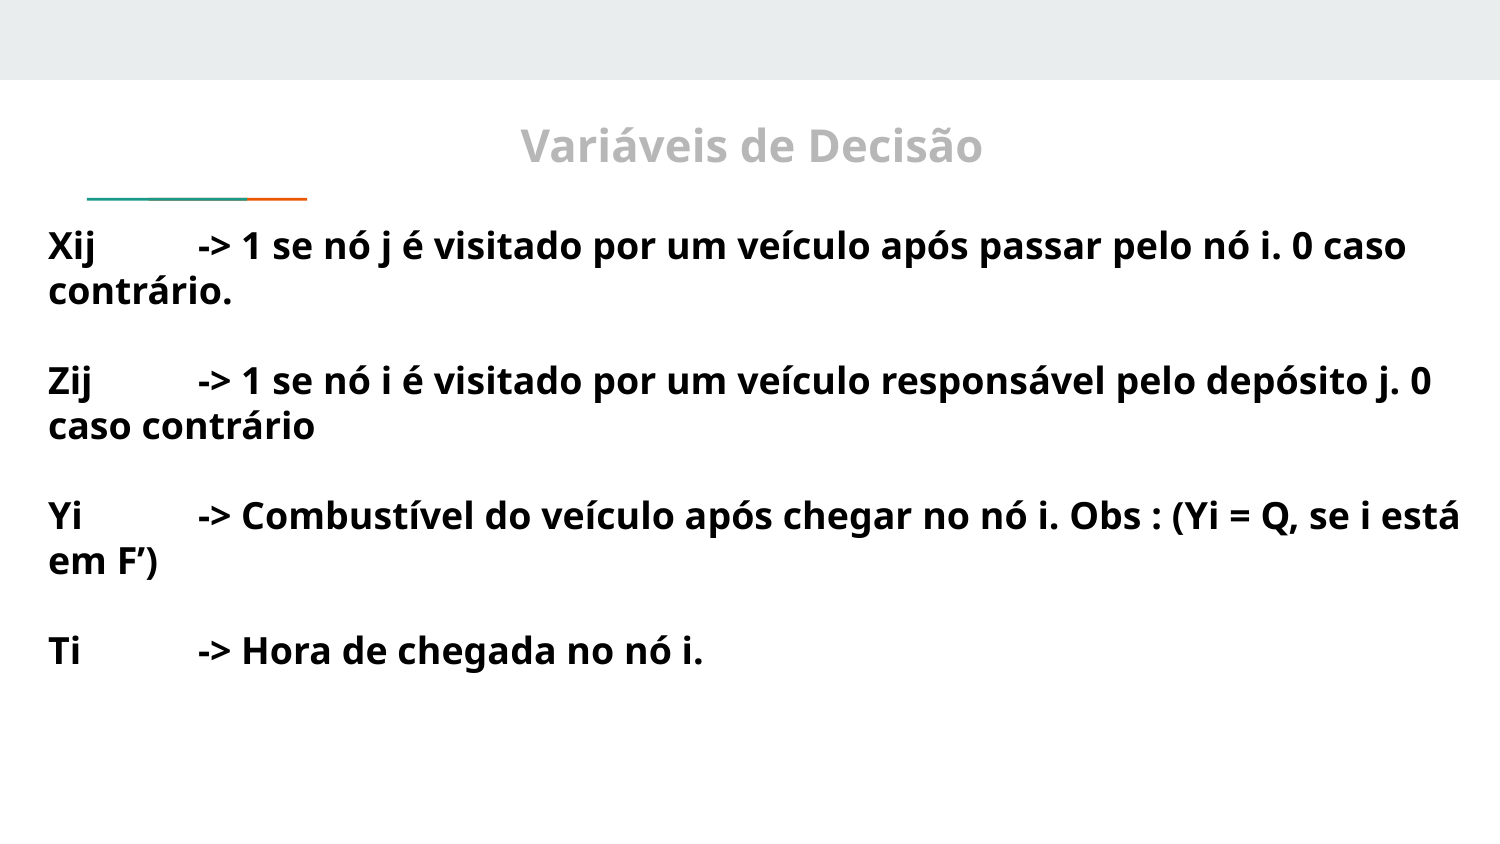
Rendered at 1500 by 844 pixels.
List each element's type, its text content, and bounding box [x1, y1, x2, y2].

text_box Xij -> 1 se nó j é visitado por um veículo após passar pelo nó i. 0 caso contrário. Zij -> 1 se nó i é visitado por um veículo responsável pelo depósito j. 0 caso contrário Yi -> Combustível do veículo após chegar no nó i. Obs : (Yi = Q, se i está em F’) Ti -> Hora de chegada no nó i. [33, 207, 1500, 723]
title Variáveis de Decisão [33, 101, 1472, 187]
